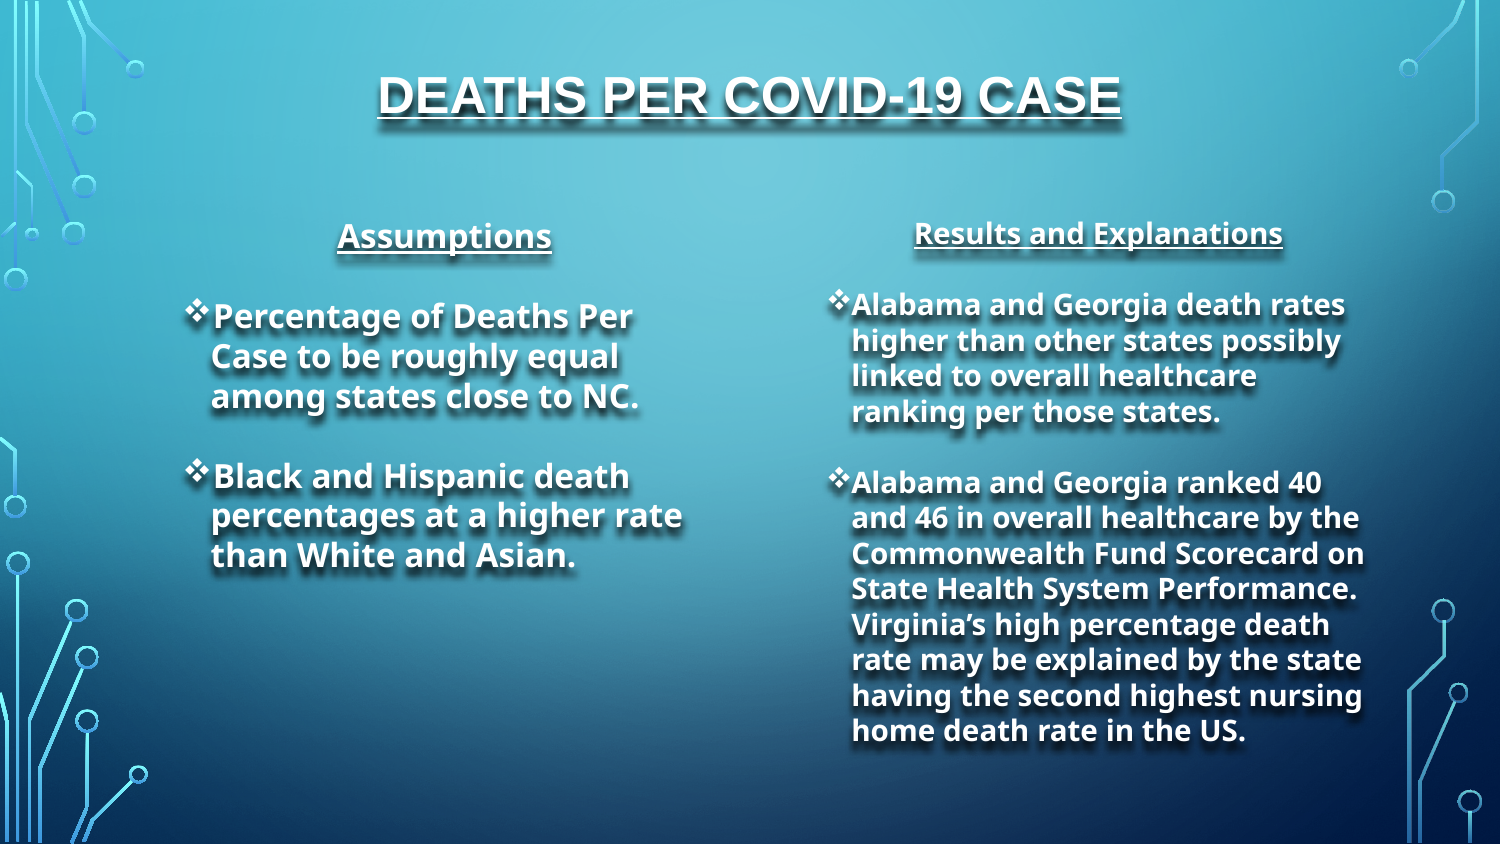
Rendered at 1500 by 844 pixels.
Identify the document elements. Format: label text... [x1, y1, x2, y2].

list Results and Explanations Alabama and Georgia death rates higher than other states possibly linked to overall healthcare ranking per those states. Alabama and Georgia ranked 40 and 46 in overall healthcare by the Commonwealth Fund Scorecard on State Health System Performance. Virginia’s high percentage death rate may be explained by the state having the second highest nursing home death rate in the US. [814, 203, 1383, 793]
list Assumptions Percentage of Deaths Per Case to be roughly equal among states close to NC. Black and Hispanic death percentages at a higher rate than White and Asian. [170, 203, 719, 738]
title Deaths Per COVID-19 Case [159, 19, 1341, 167]
